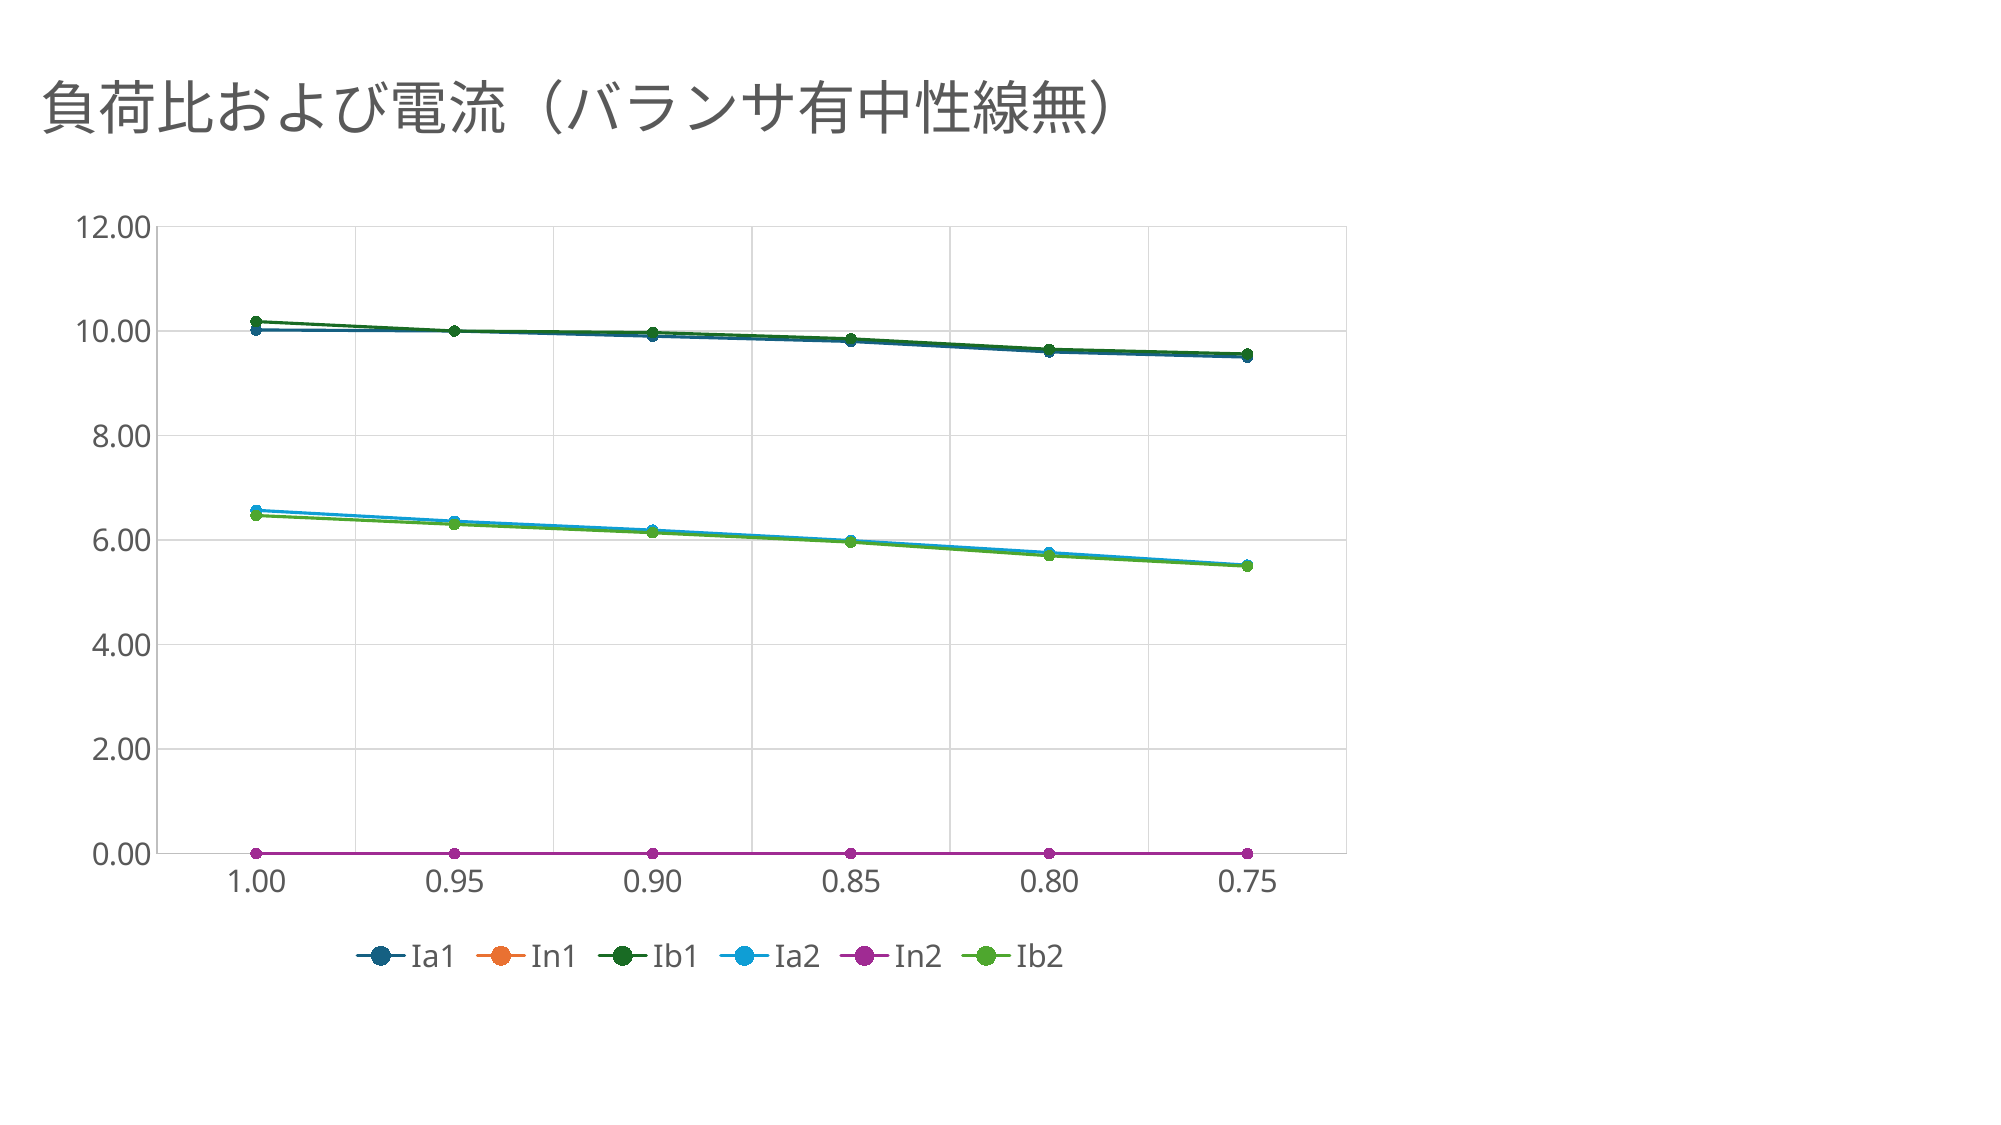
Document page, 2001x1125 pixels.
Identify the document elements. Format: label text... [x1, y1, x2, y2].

chart [47, 189, 1374, 984]
text_box 負荷比および電流（バランサ有中性線無） [0, 63, 1257, 149]
